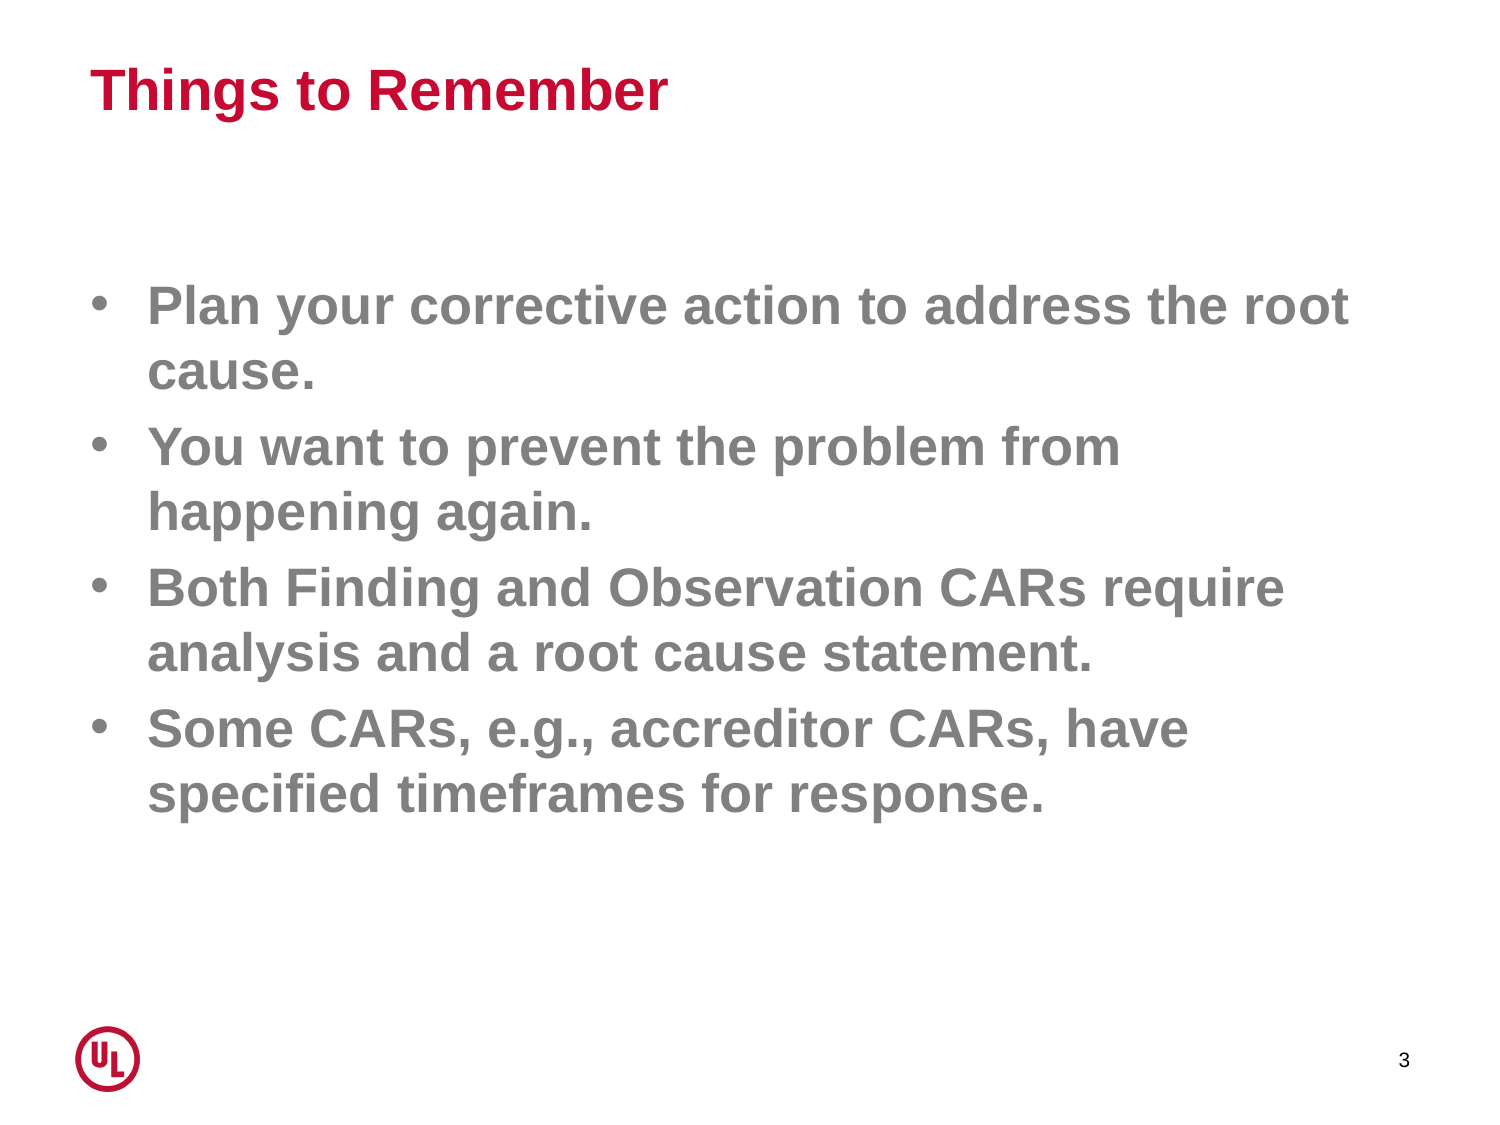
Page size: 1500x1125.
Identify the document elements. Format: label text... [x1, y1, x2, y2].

title Things to Remember [75, 45, 1425, 233]
picture [75, 1026, 140, 1092]
slide_number 3 [1319, 1029, 1425, 1090]
list Plan your corrective action to address the root cause. You want to prevent the problem from happening again. Both Finding and Observation CARs require analysis and a root cause statement. Some CARs, e.g., accreditor CARs, have specified timeframes for response. [75, 262, 1425, 1005]
